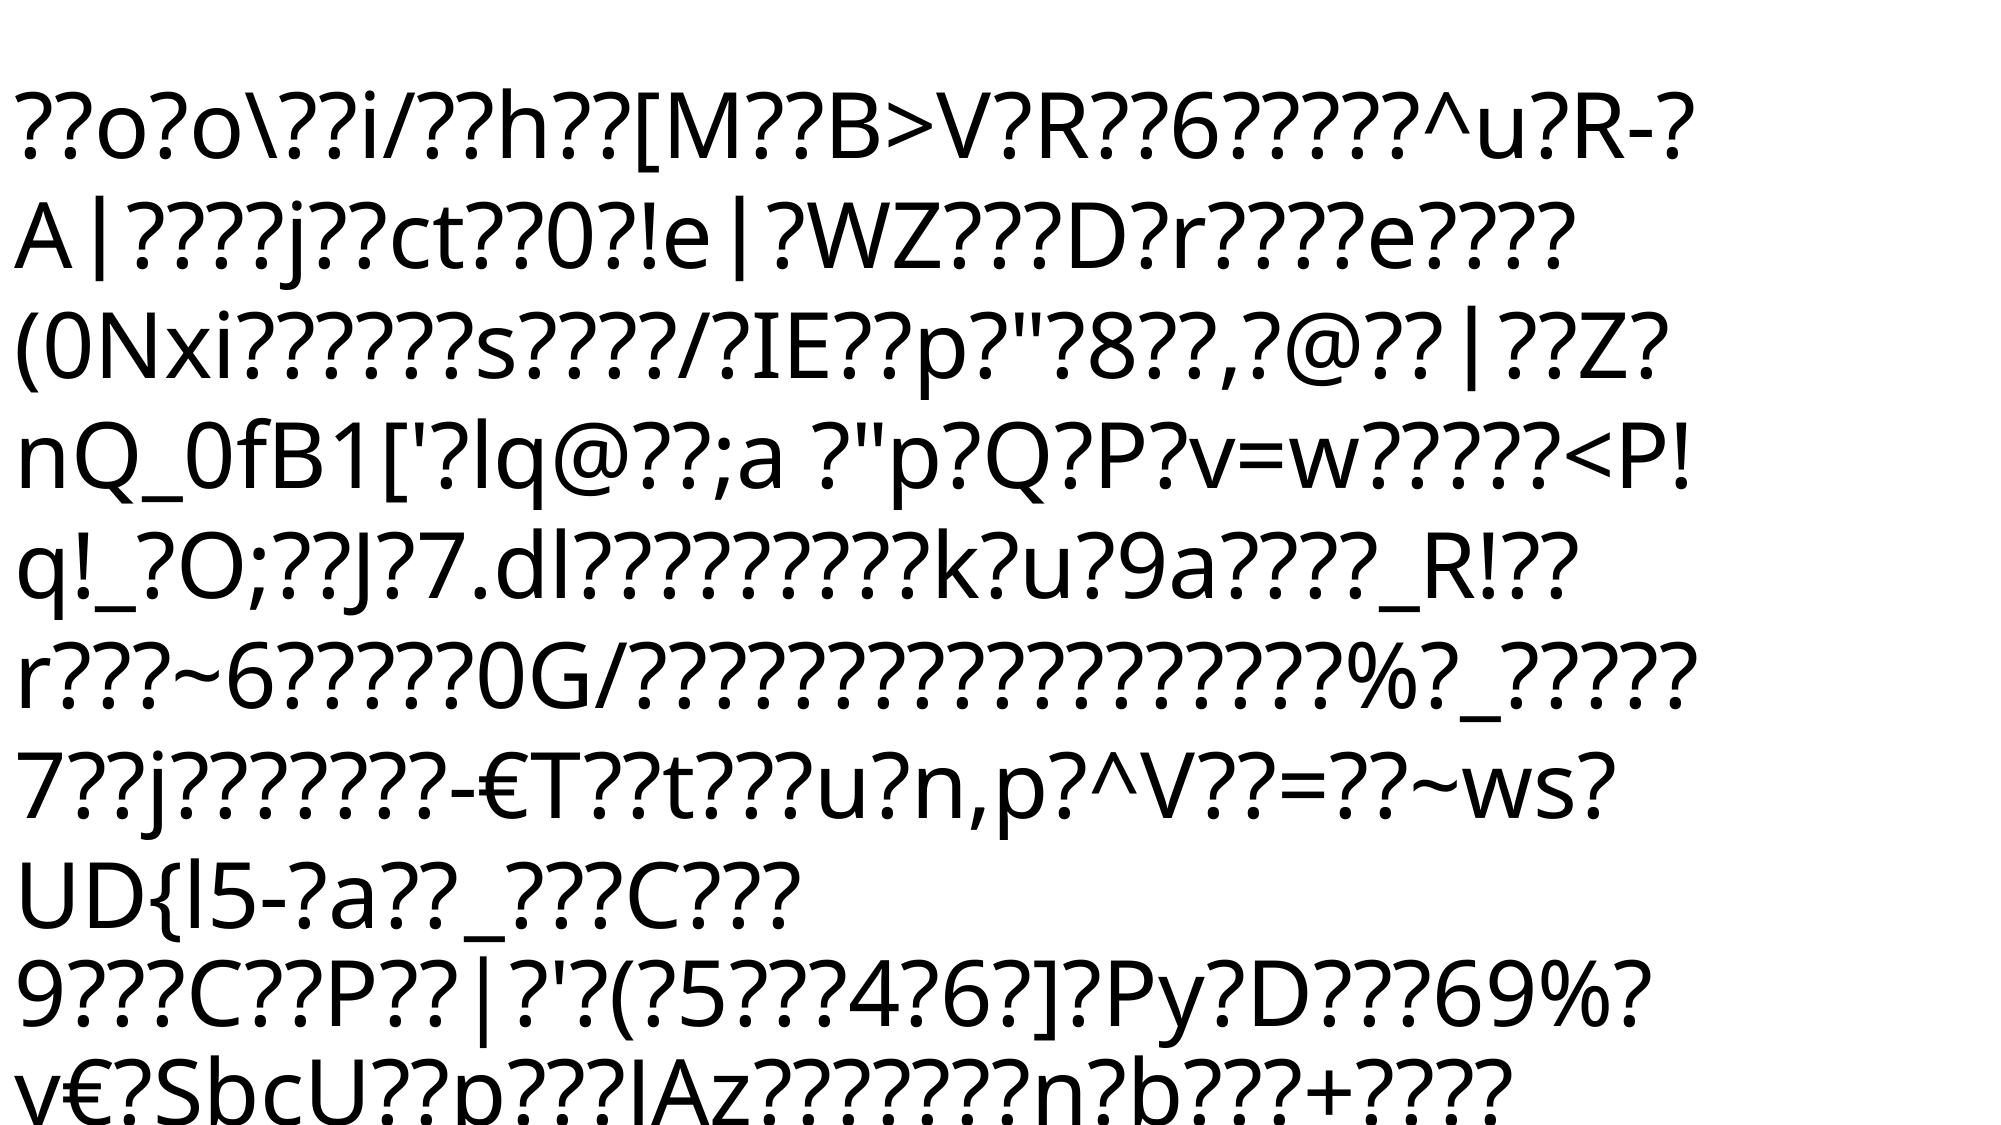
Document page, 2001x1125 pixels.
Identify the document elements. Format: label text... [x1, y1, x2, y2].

title ??o?o\??i/??h??[M??B>V?R??6?????^u?R-?A????j??ct??0?!e?WZ???D?r????e????(0Nxi??????s????/?IE??p?"?8??,?@????Z?nQ_0fB1['?lq@??;a ?"p?Q?P?v=w?????<P!q!_?O;??J?7.dl?????????k?u?9a????_R!??r???~6?????0G/??????????????????%?_?????7??j???????-€T??t???u?n,p?^V??=??~ws?UD{l5-?a?? _???C??? 9???C??P??|?'?(?5???4?6?]?Py?D???69%?y€?SbcU??p???JAz???????n?b???+????>]????O??????tDYm_???? ??/?+??x7LR&????l ??S[C?=??N?^+????e????i?.?Z?@F?k)k?s??}? ?&??????k???????XeW?L?#?J5mf?s???I?>$??S???_???C'?C-{i?ew??3?>sU?9?? [0, 59, 1725, 278]
